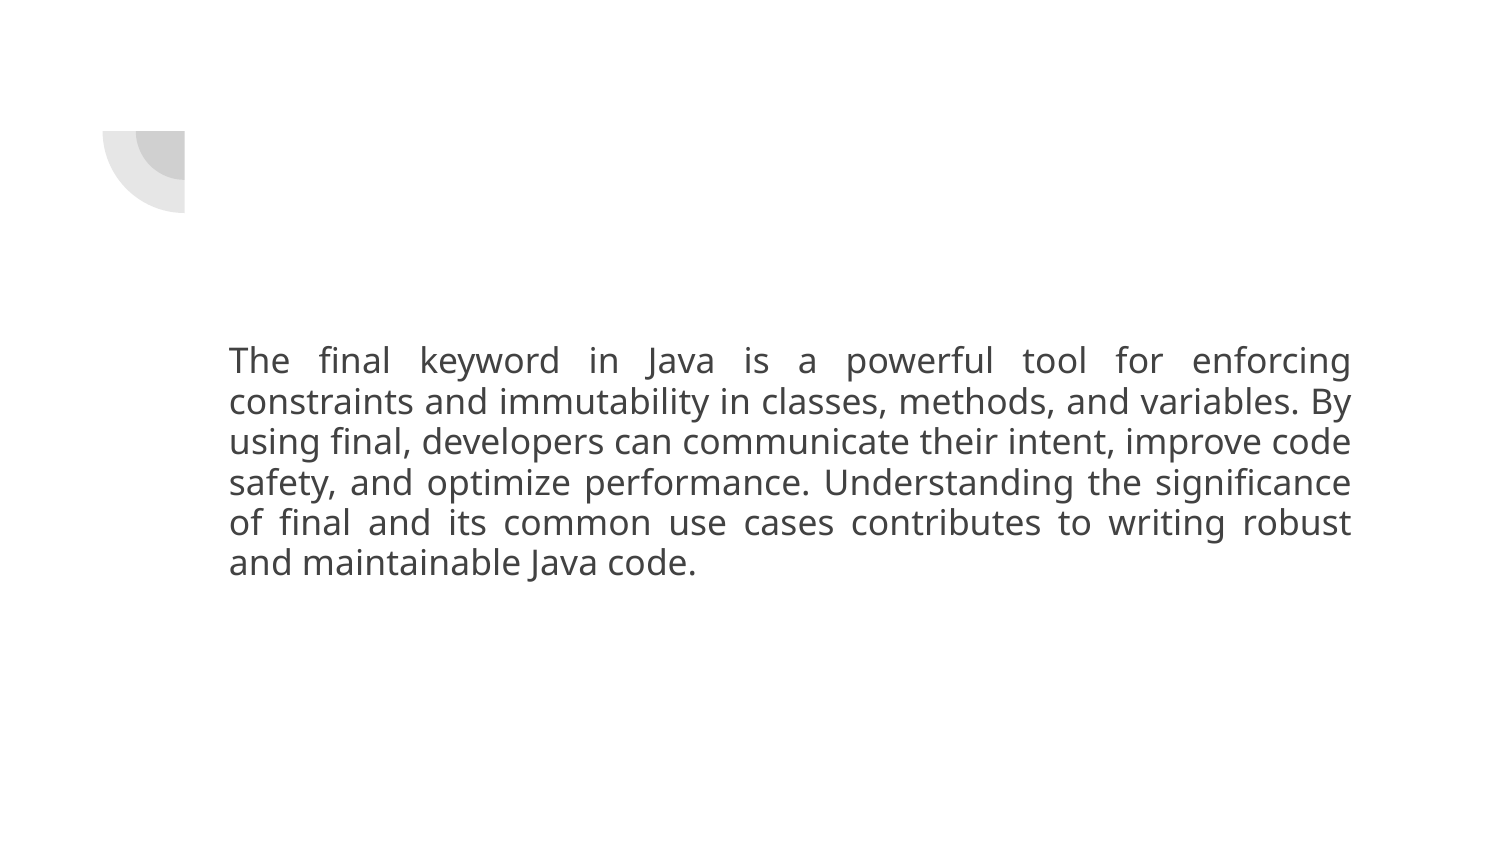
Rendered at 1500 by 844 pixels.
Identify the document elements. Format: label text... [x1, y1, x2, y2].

list The final keyword in Java is a powerful tool for enforcing constraints and immutability in classes, methods, and variables. By using final, developers can communicate their intent, improve code safety, and optimize performance. Understanding the significance of final and its common use cases contributes to writing robust and maintainable Java code. [213, 326, 1368, 744]
